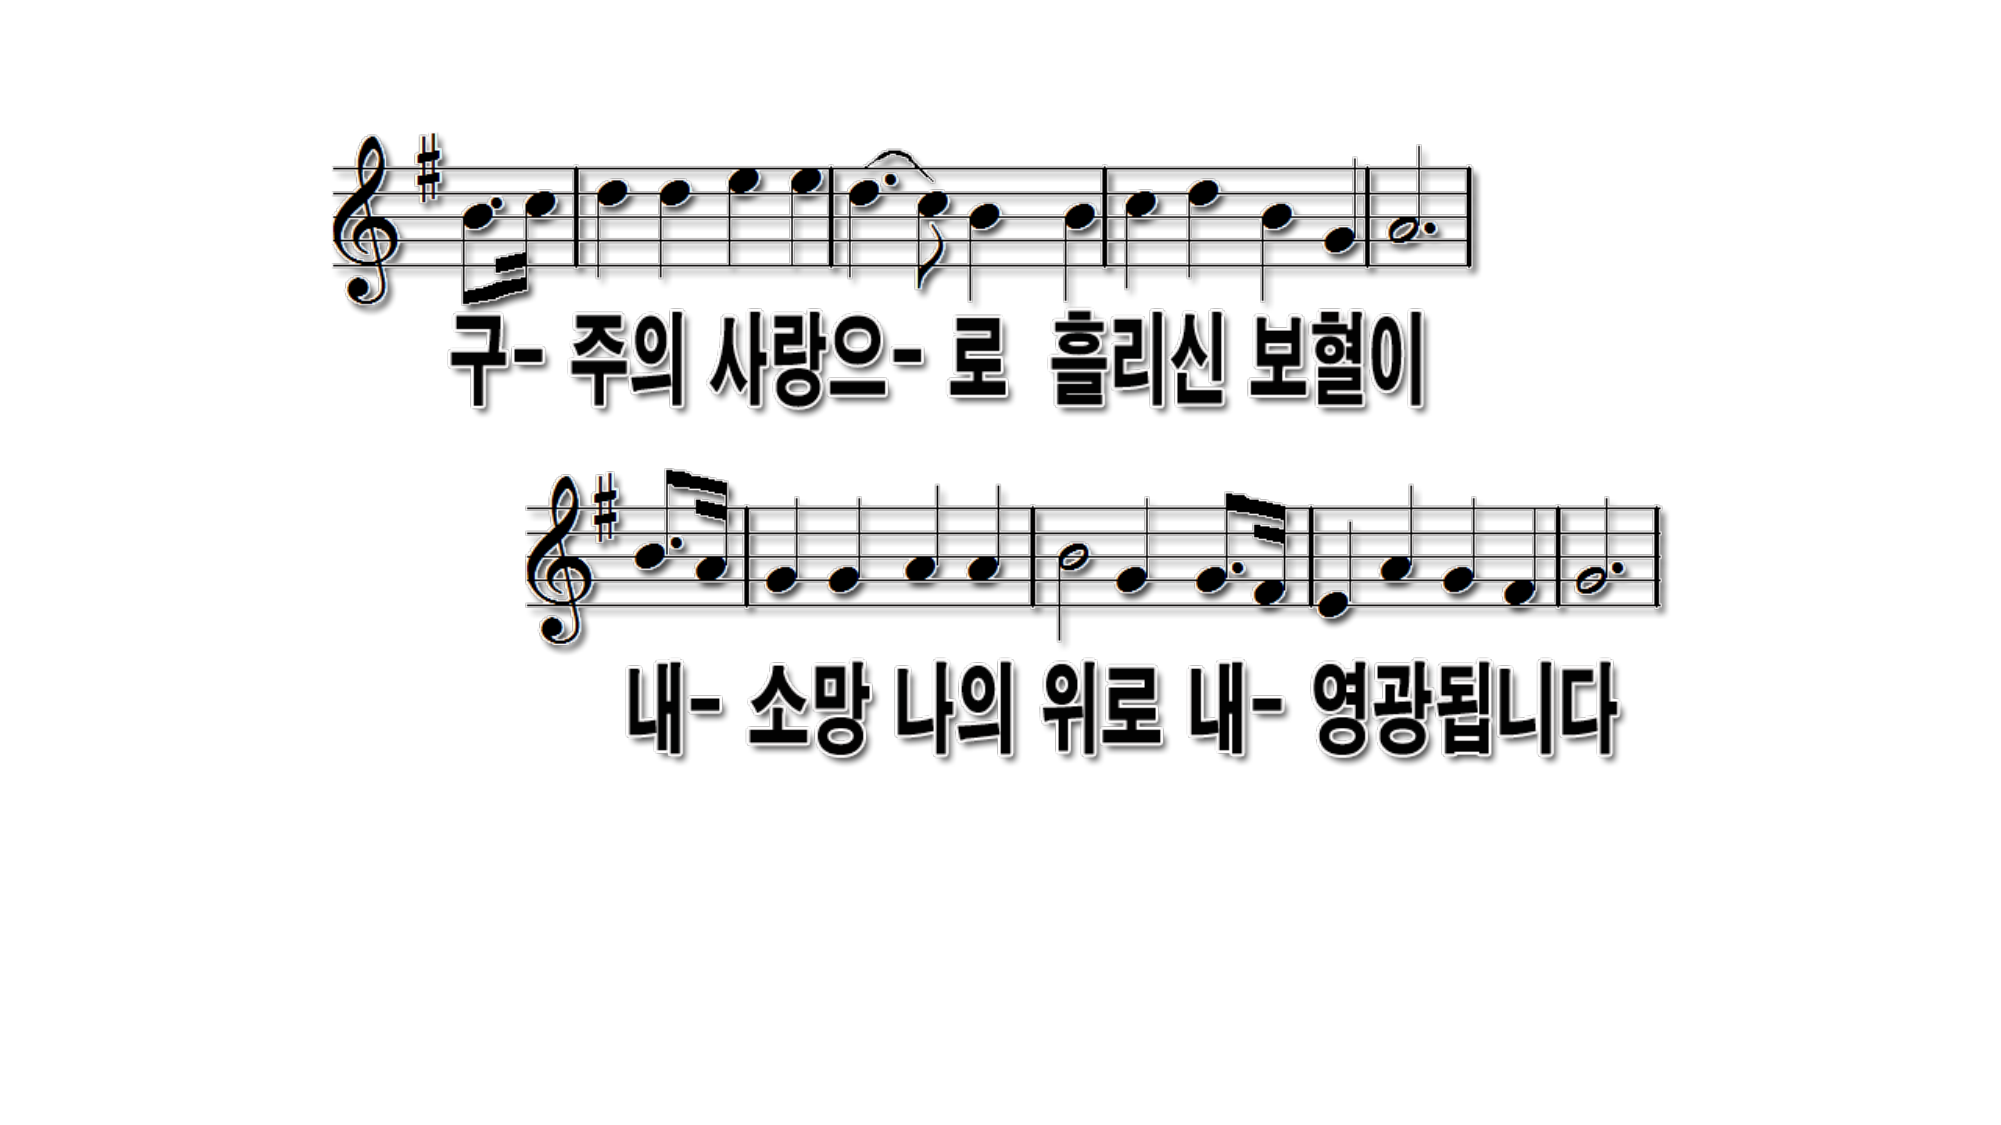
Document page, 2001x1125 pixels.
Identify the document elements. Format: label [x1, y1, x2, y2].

picture [249, 0, 1750, 835]
